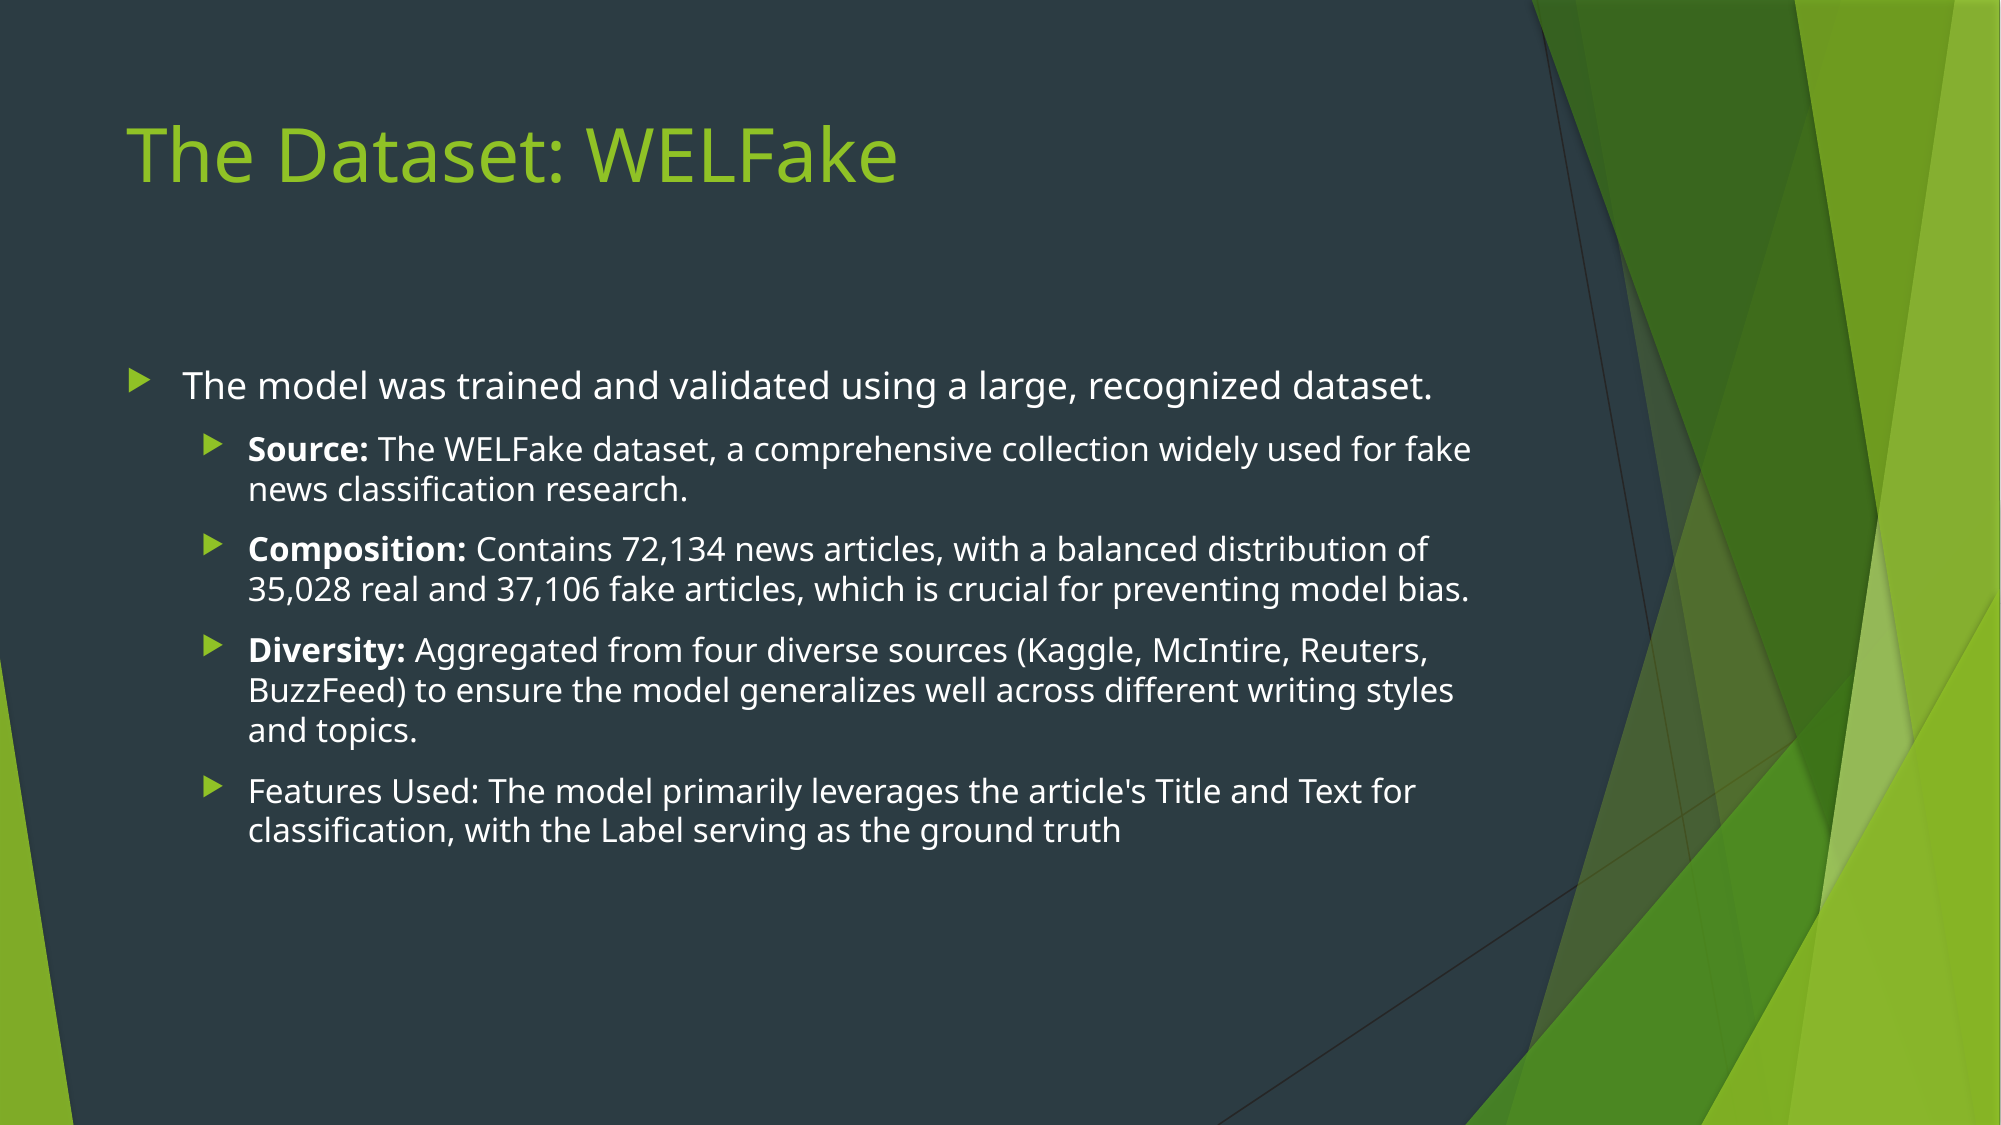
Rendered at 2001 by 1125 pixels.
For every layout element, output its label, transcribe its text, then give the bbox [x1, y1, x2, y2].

list The model was trained and validated using a large, recognized dataset. Source: The WELFake dataset, a comprehensive collection widely used for fake news classification research. Composition: Contains 72,134 news articles, with a balanced distribution of 35,028 real and 37,106 fake articles, which is crucial for preventing model bias. Diversity: Aggregated from four diverse sources (Kaggle, McIntire, Reuters, BuzzFeed) to ensure the model generalizes well across different writing styles and topics. Features Used: The model primarily leverages the article's Title and Text for classification, with the Label serving as the ground truth [111, 354, 1522, 992]
title The Dataset: WELFake [111, 99, 1522, 317]
